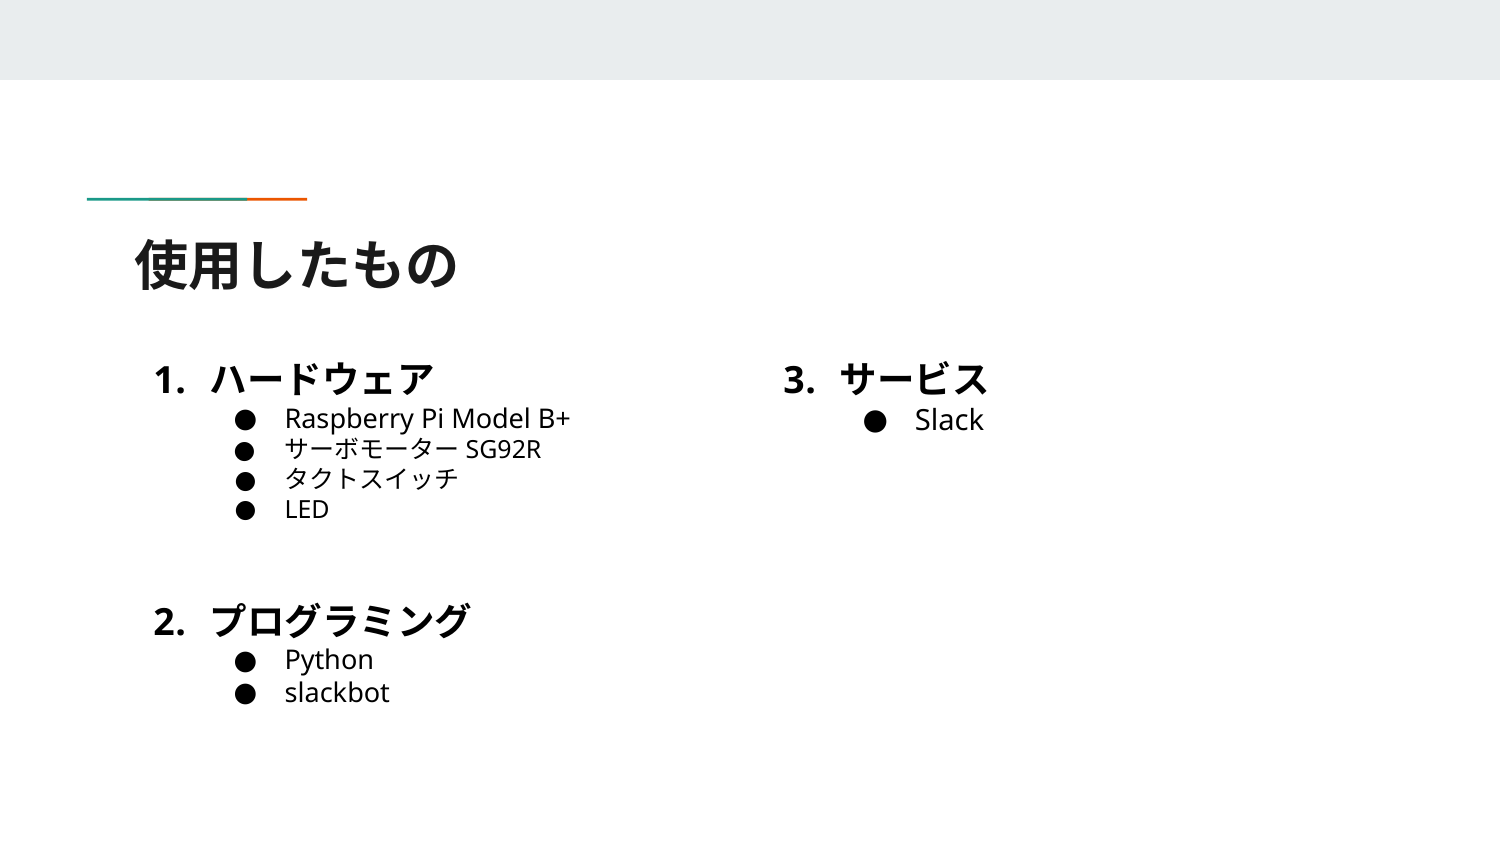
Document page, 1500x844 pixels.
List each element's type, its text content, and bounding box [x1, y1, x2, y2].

list ハードウェア Raspberry Pi Model B+ サーボモーターSG92R タクトスイッチ LED プログラミング Python slackbot [119, 341, 749, 828]
text_box サービス Slack [749, 341, 1380, 828]
title 使用したもの [119, 216, 1381, 305]
